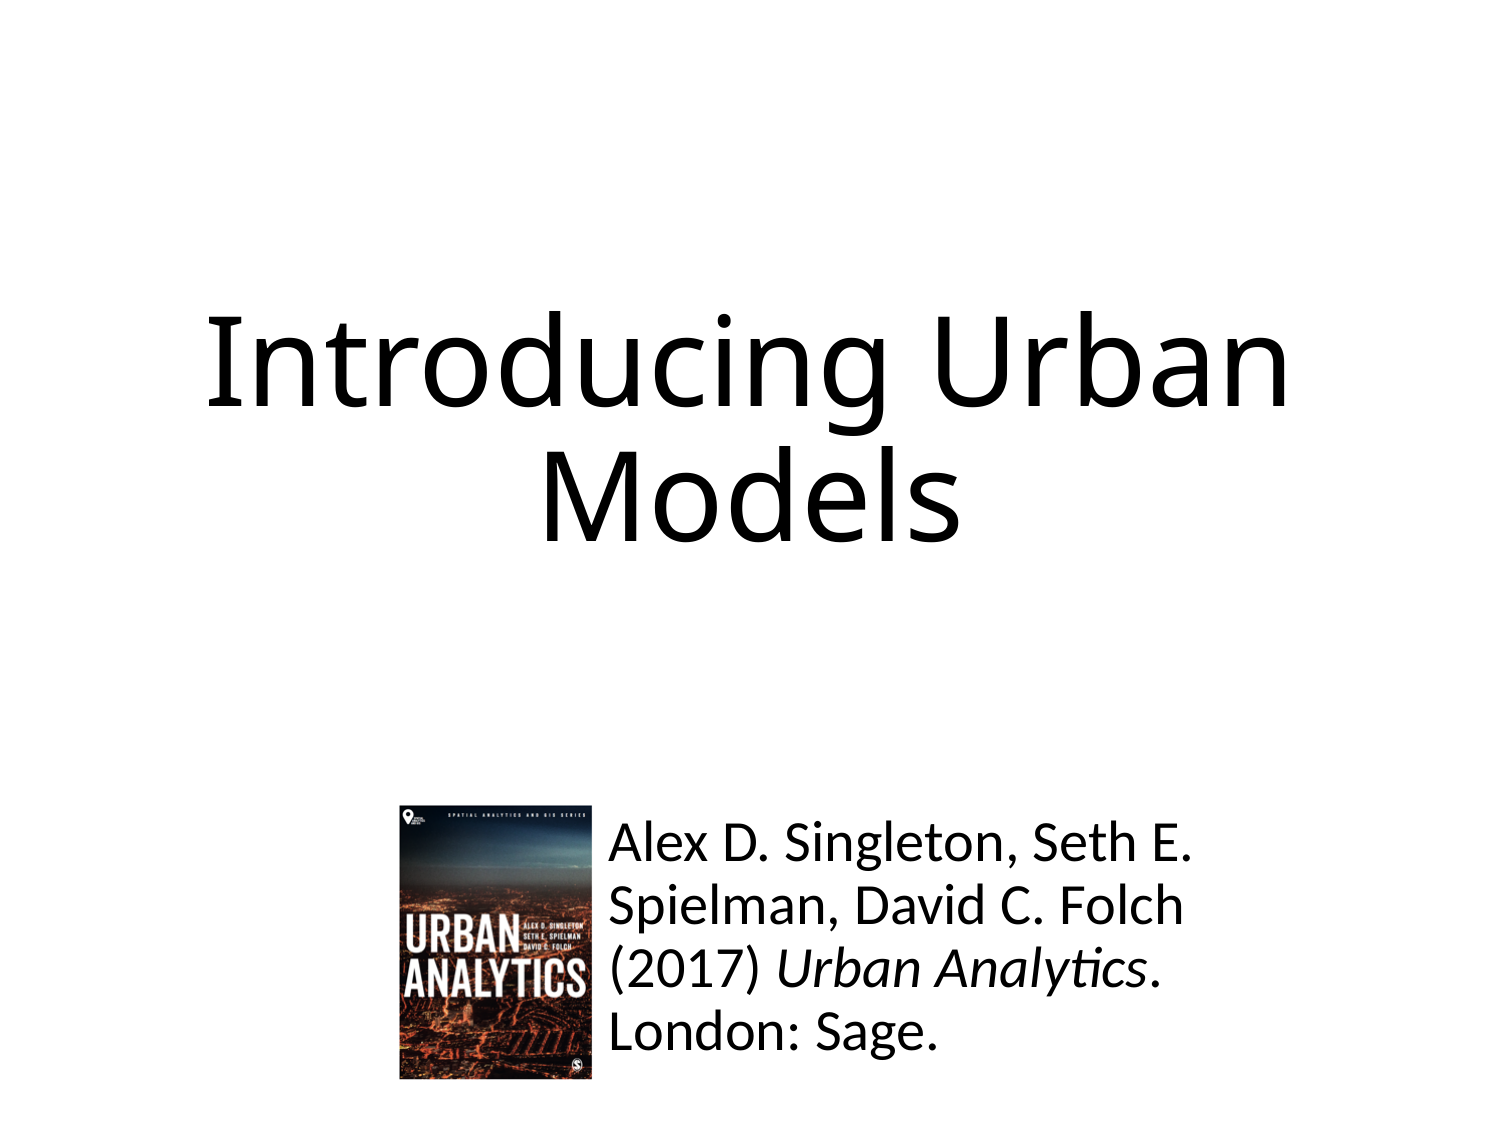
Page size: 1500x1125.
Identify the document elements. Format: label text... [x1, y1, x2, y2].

title Introducing Urban Models [112, 184, 1388, 576]
text_box Alex D. Singleton, Seth E. Spielman, David C. Folch (2017) Urban Analytics. London: Sage. [595, 803, 1232, 1083]
picture [396, 803, 595, 1083]
